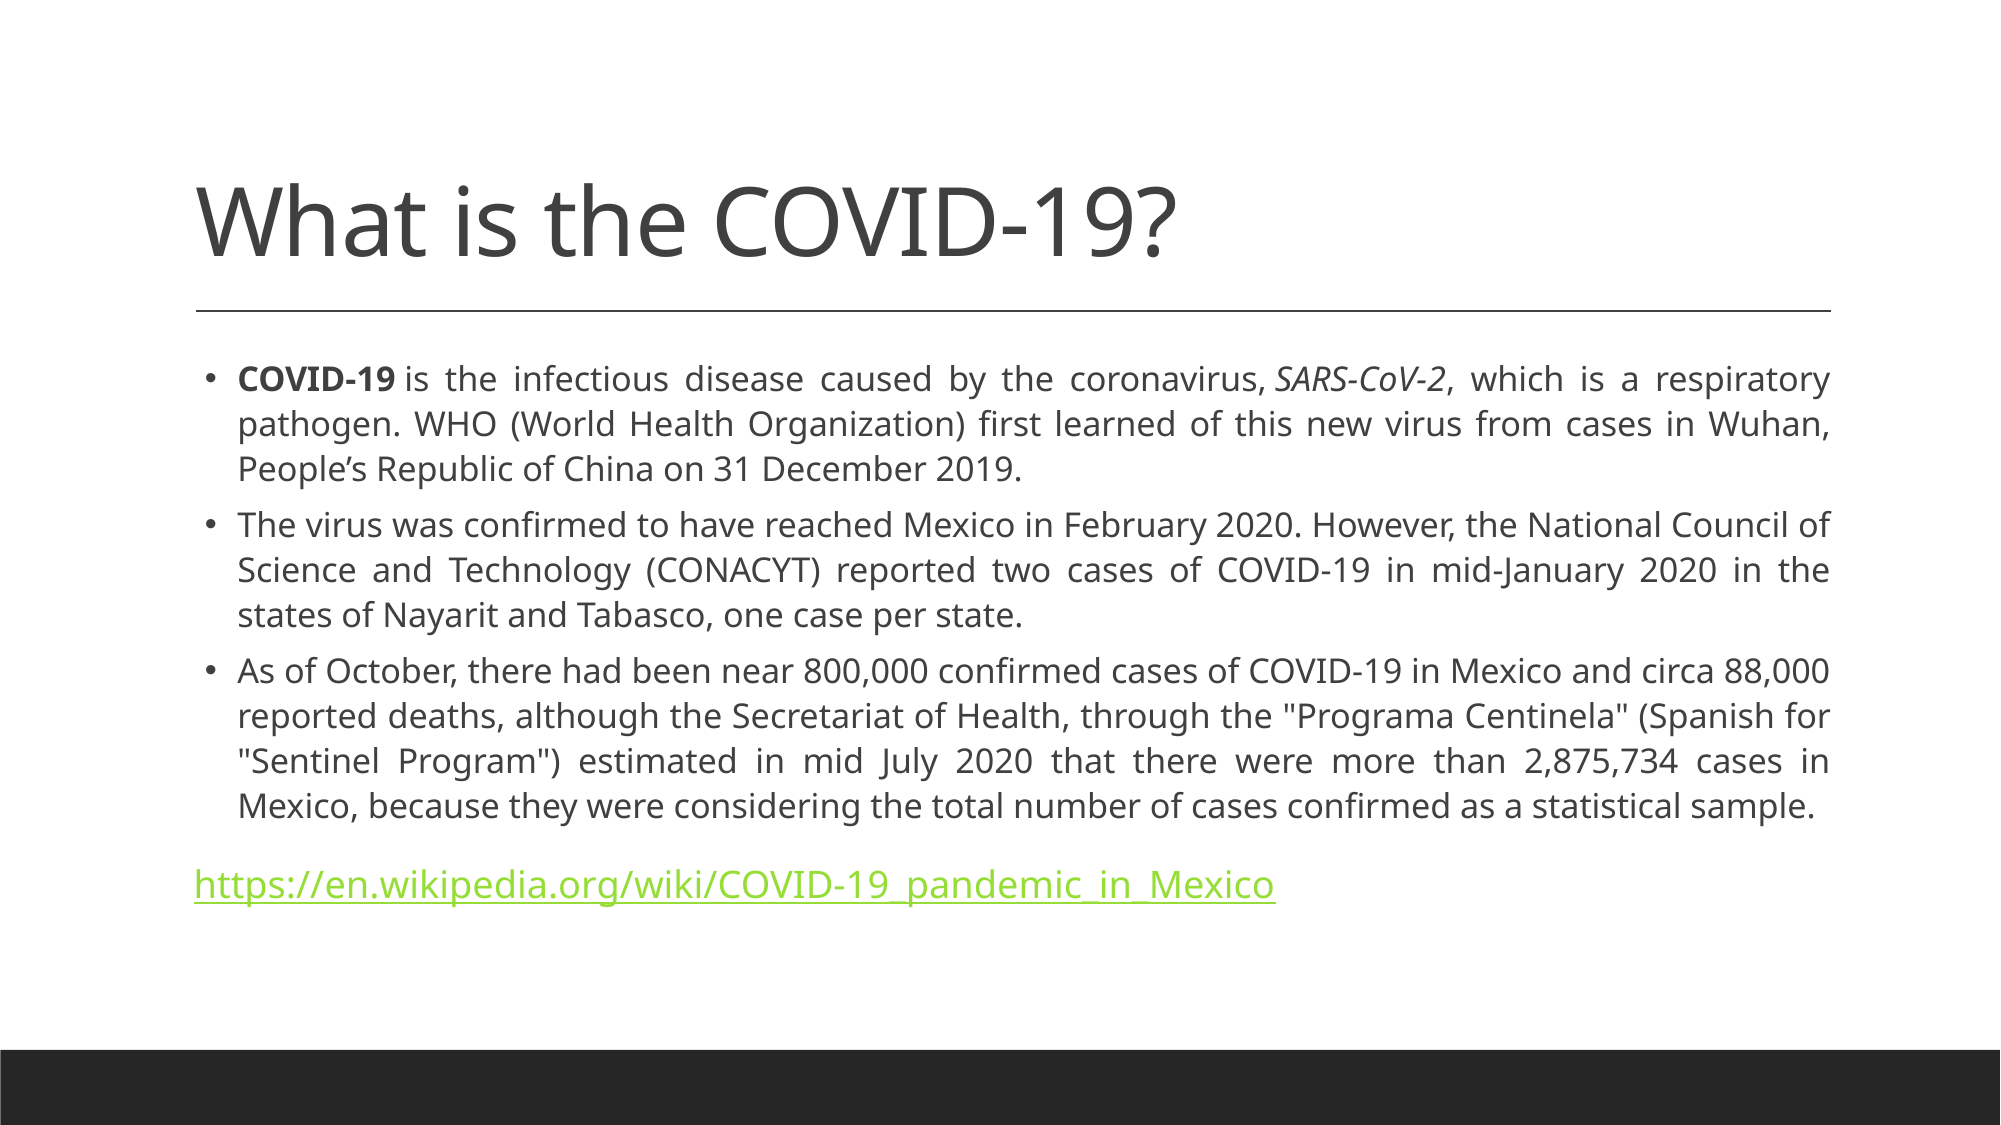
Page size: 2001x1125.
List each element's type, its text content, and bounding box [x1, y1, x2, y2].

title What is the COVID-19? [180, 47, 1830, 285]
list COVID-19 is the infectious disease caused by the coronavirus, SARS-CoV-2, which is a respiratory pathogen. WHO (World Health Organization) first learned of this new virus from cases in Wuhan, People’s Republic of China on 31 December 2019. The virus was confirmed to have reached Mexico in February 2020. However, the National Council of Science and Technology (CONACYT) reported two cases of COVID-19 in mid-January 2020 in the states of Nayarit and Tabasco, one case per state. As of October, there had been near 800,000 confirmed cases of COVID-19 in Mexico and circa 88,000 reported deaths, although the Secretariat of Health, through the "Programa Centinela" (Spanish for "Sentinel Program") estimated in mid July 2020 that there were more than 2,875,734 cases in Mexico, because they were considering the total number of cases confirmed as a statistical sample. https://en.wikipedia.org/wiki/COVID-19_pandemic_in_Mexico [180, 345, 1830, 963]
